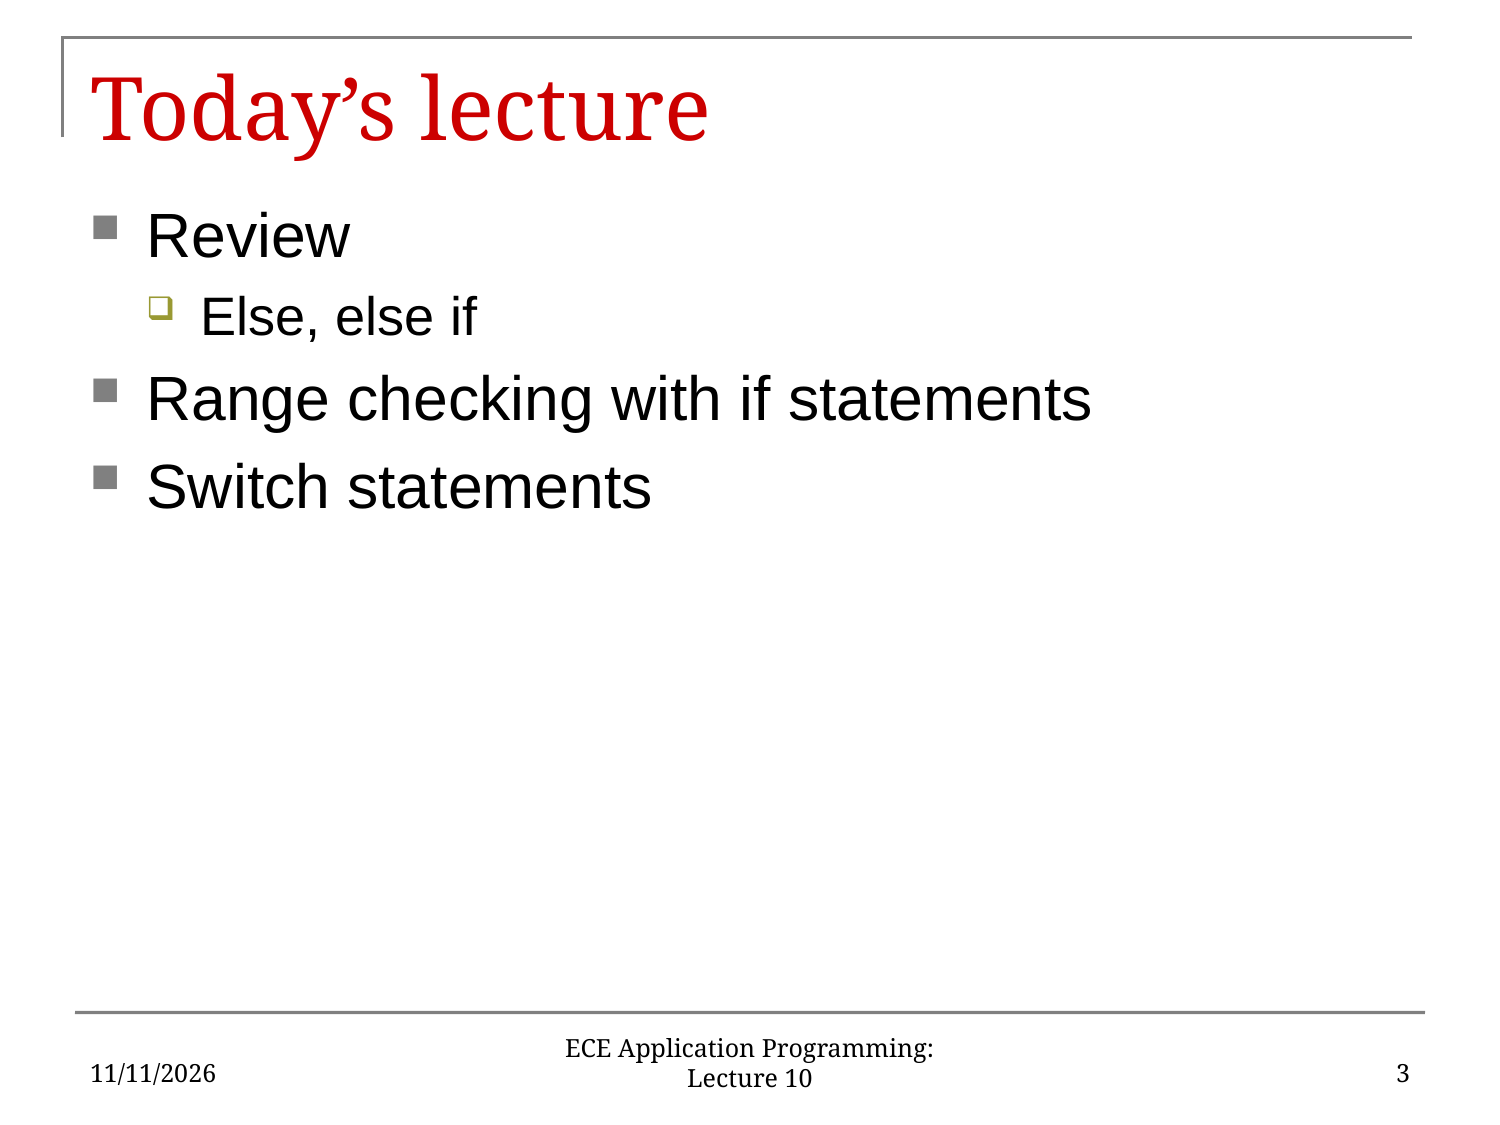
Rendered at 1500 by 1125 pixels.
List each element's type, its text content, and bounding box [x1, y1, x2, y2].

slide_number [74, 1023, 426, 1100]
footer ECE Application Programming: Lecture 10 [512, 1024, 988, 1101]
slide_number 3 [1074, 1023, 1426, 1100]
title Today’s lecture [75, 45, 1425, 163]
list Review Else, else if Range checking with if statements Switch statements [75, 187, 1425, 1006]
